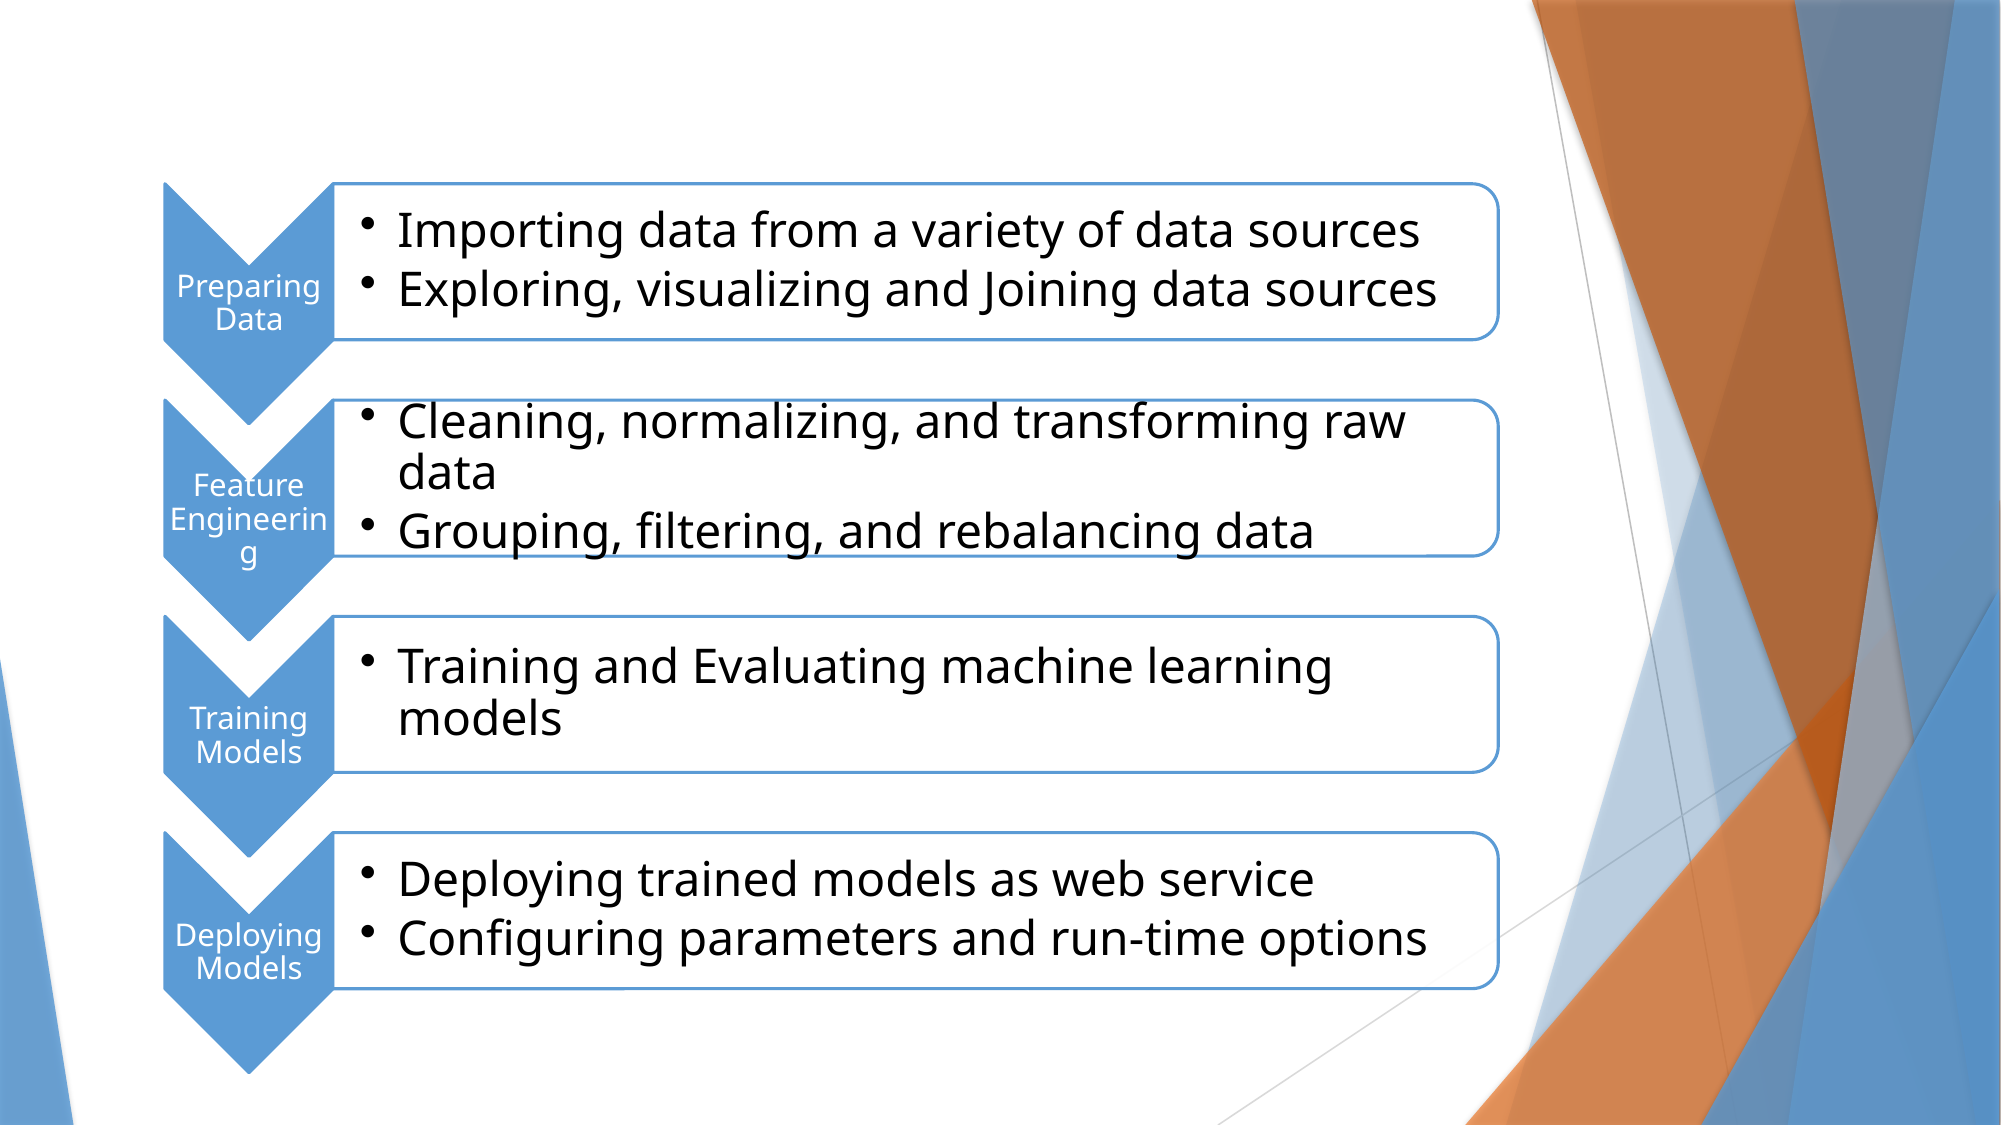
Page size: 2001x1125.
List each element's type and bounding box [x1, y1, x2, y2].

text_box [164, 183, 1499, 1074]
